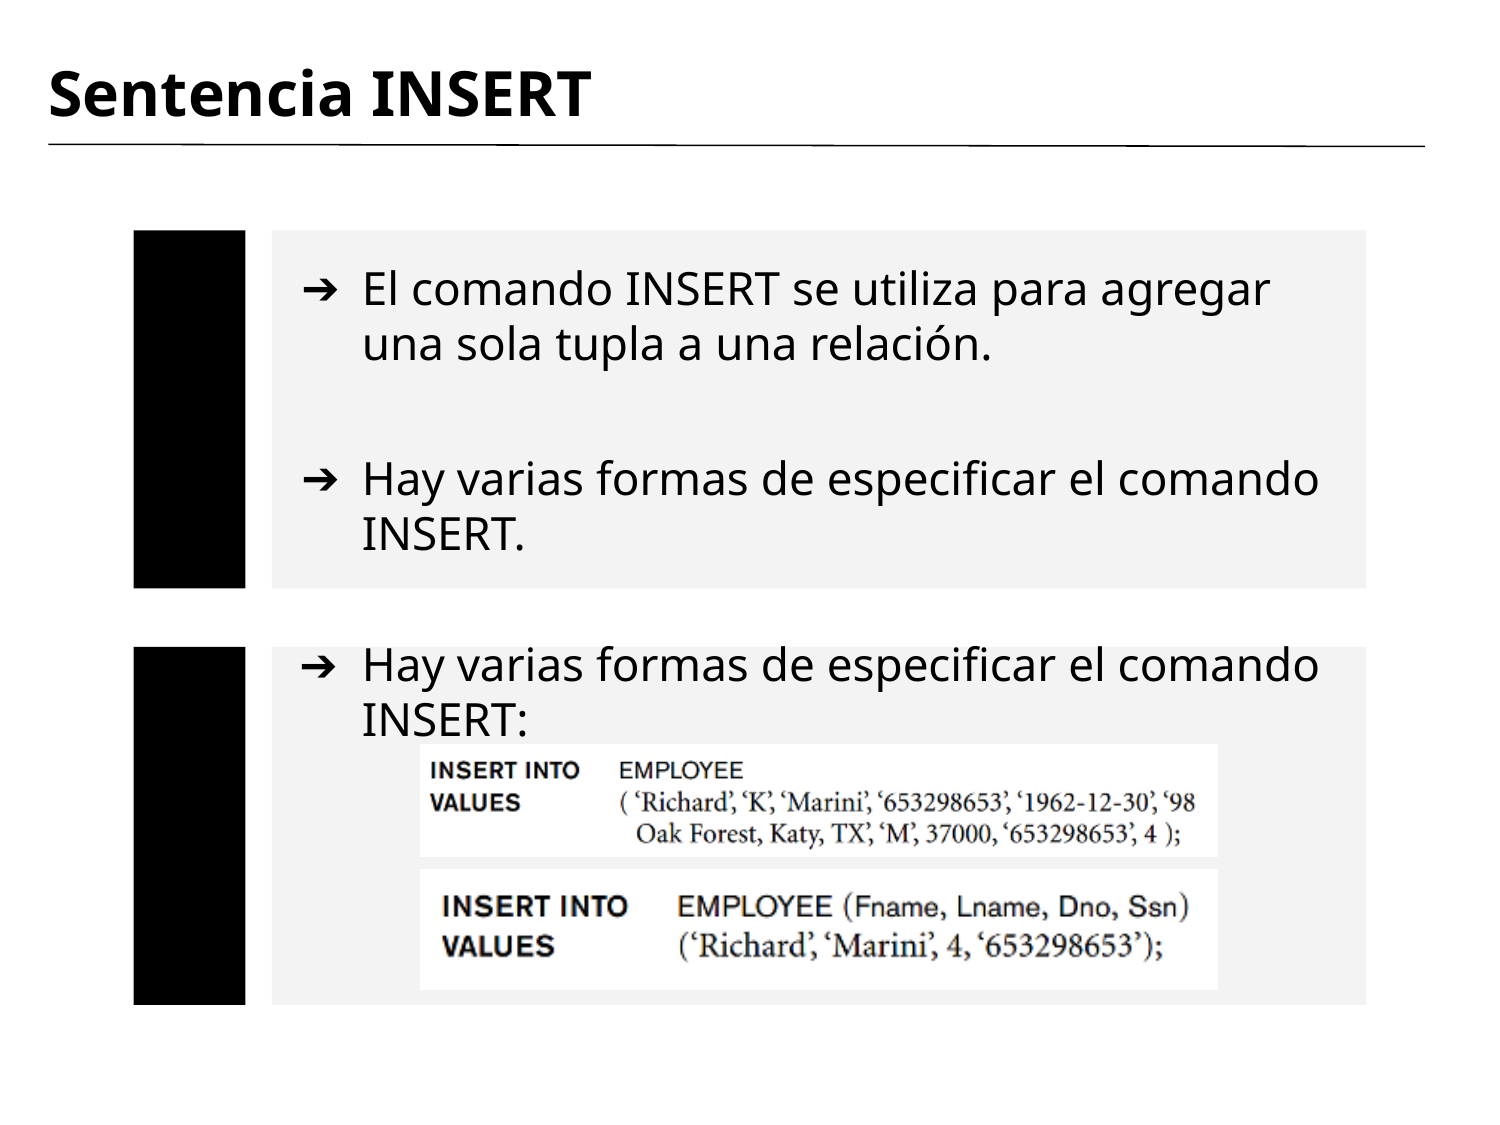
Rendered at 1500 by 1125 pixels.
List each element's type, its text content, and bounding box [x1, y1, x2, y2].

title Sentencia INSERT [33, 32, 1384, 145]
text_box El comando INSERT se utiliza para agregar una sola tupla a una relación. Hay varias formas de especificar el comando INSERT. [271, 230, 1367, 589]
picture [420, 744, 1218, 857]
picture [420, 868, 1218, 991]
text_box [133, 646, 246, 1005]
text_box Hay varias formas de especificar el comando INSERT: [271, 646, 1367, 1005]
text_box [133, 230, 246, 589]
